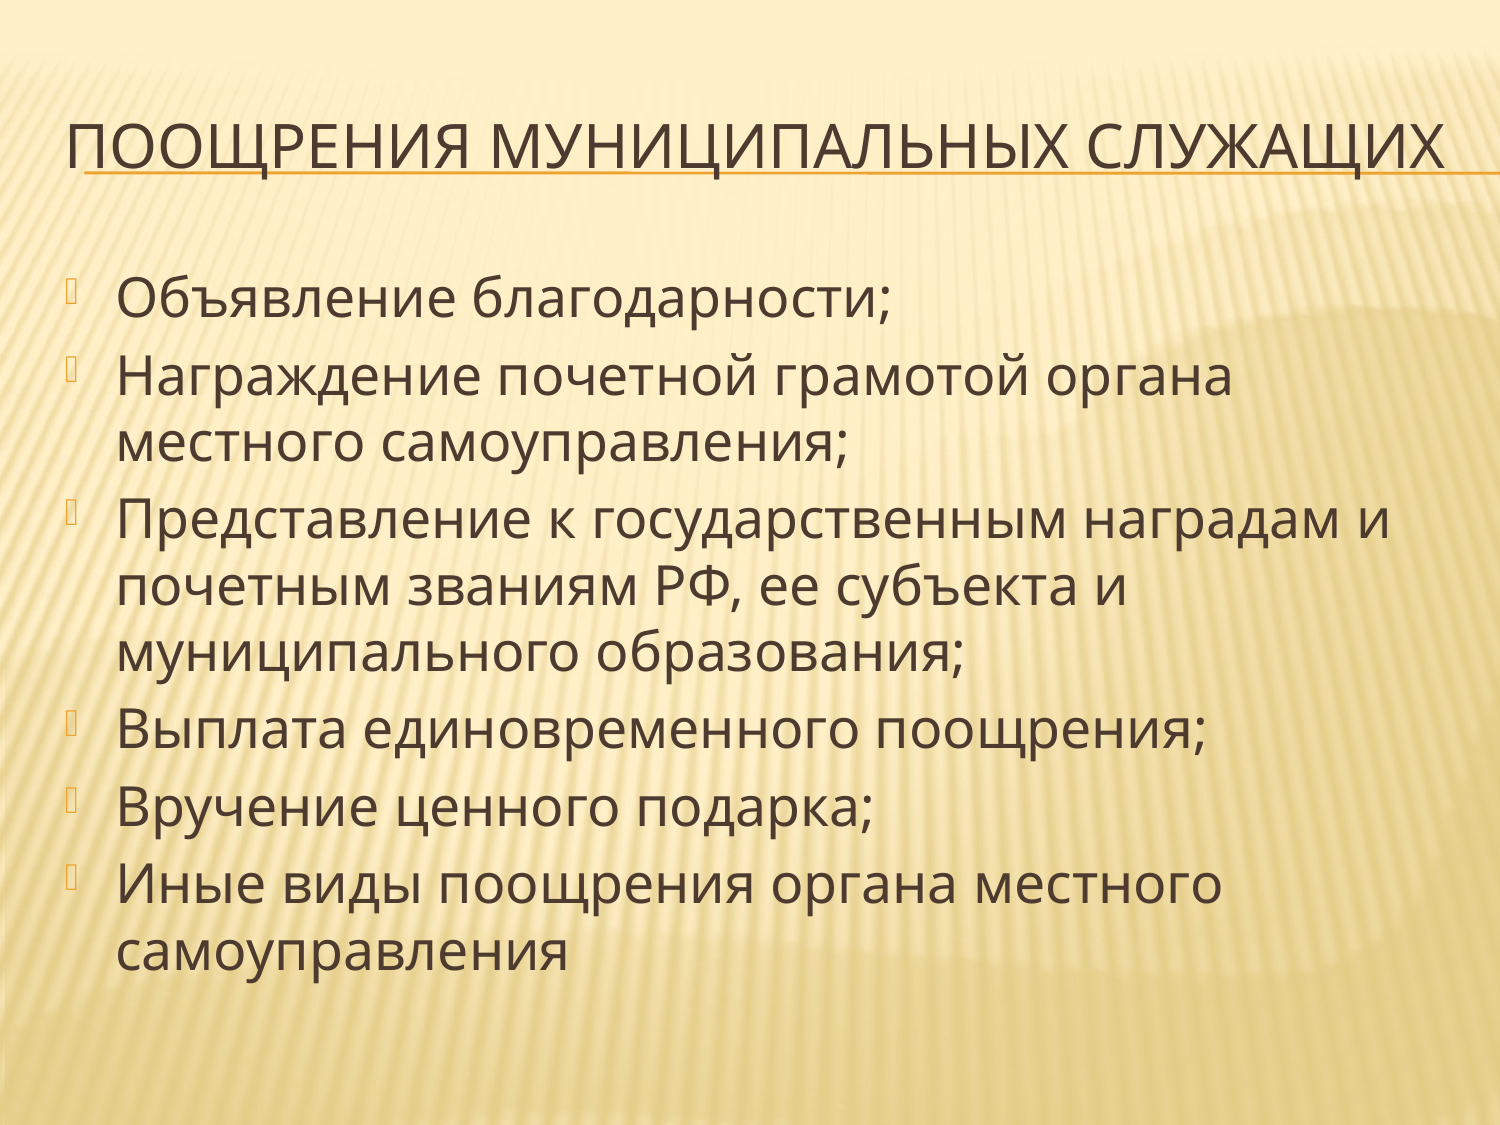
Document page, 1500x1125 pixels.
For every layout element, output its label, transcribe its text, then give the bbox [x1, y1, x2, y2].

title Поощрения муниципальных служащих [50, 75, 1475, 213]
list Объявление благодарности; Награждение почетной грамотой органа местного самоуправления; Представление к государственным наградам и почетным званиям РФ, ее субъекта и муниципального образования; Выплата единовременного поощрения; Вручение ценного подарка; Иные виды поощрения органа местного самоуправления [50, 254, 1475, 998]
